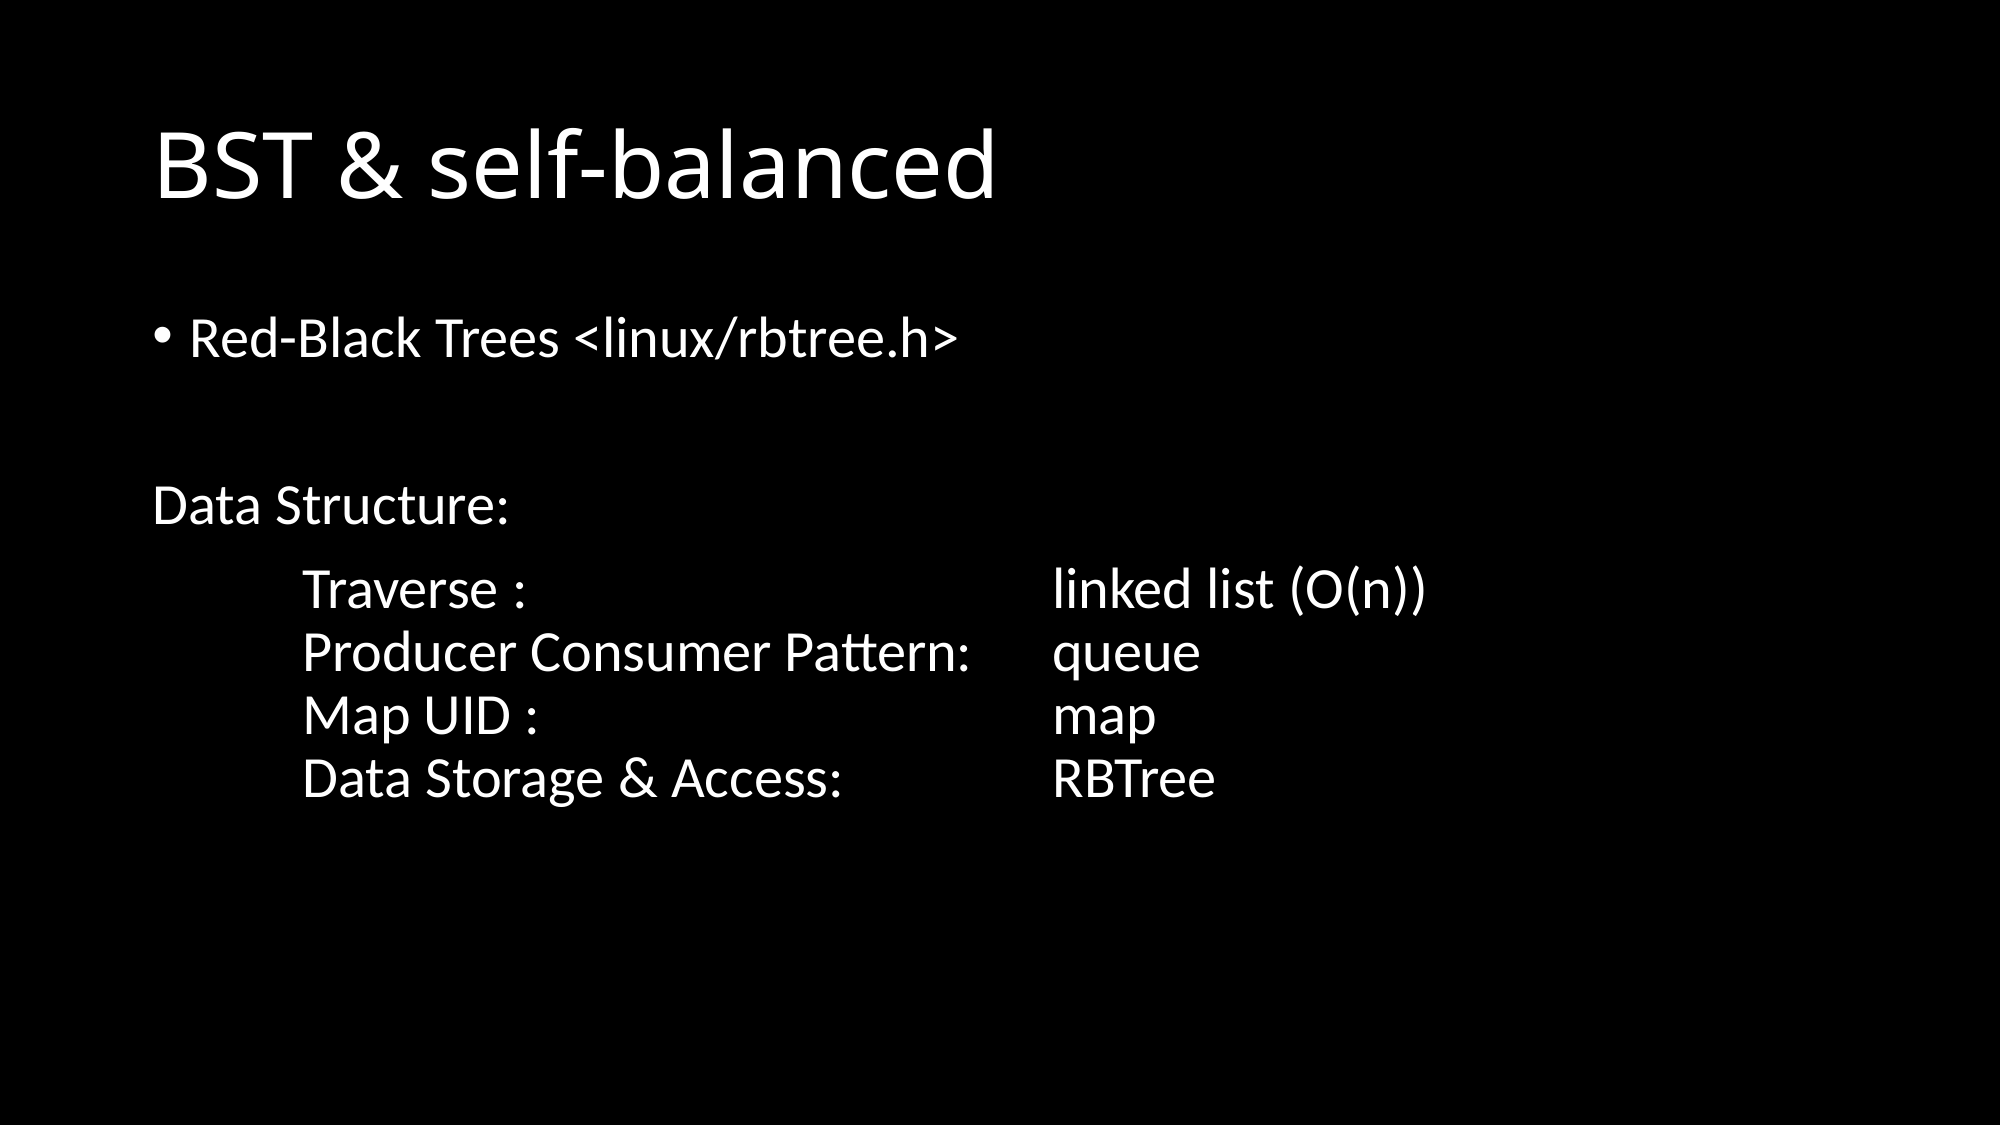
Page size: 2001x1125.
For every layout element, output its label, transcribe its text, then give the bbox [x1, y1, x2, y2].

title BST & self-balanced [137, 59, 1863, 278]
list Red-Black Trees <linux/rbtree.h> Data Structure: Traverse : linked list (O(n)) Producer Consumer Pattern: queue Map UID : map Data Storage & Access: RBTree [137, 299, 1863, 1014]
